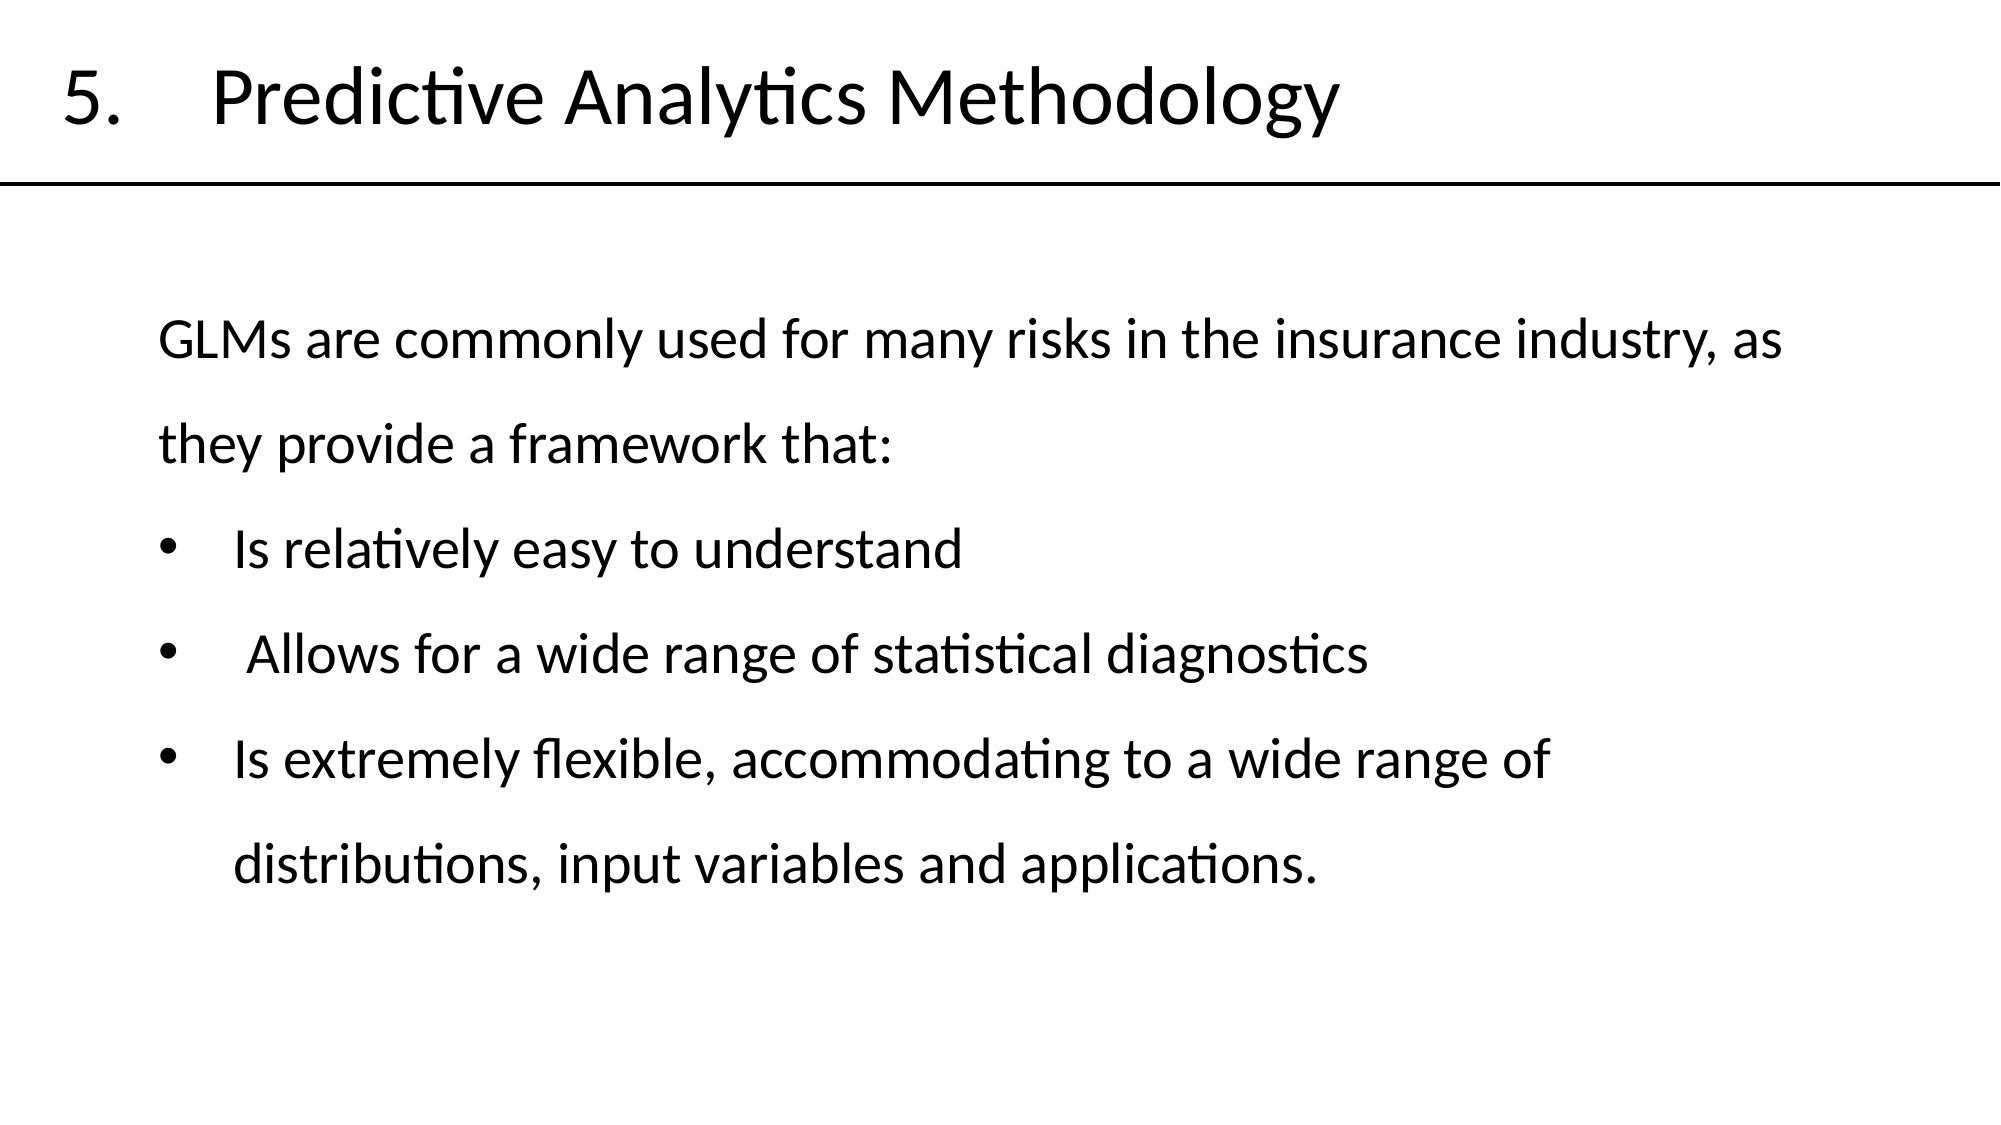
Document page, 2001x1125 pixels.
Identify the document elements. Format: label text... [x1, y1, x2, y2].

title 5. Predictive Analytics Methodology [32, 34, 1371, 150]
text_box GLMs are commonly used for many risks in the insurance industry, as they provide a framework that: Is relatively easy to understand Allows for a wide range of statistical diagnostics Is extremely flexible, accommodating to a wide range of distributions, input variables and applications. [143, 258, 1857, 903]
